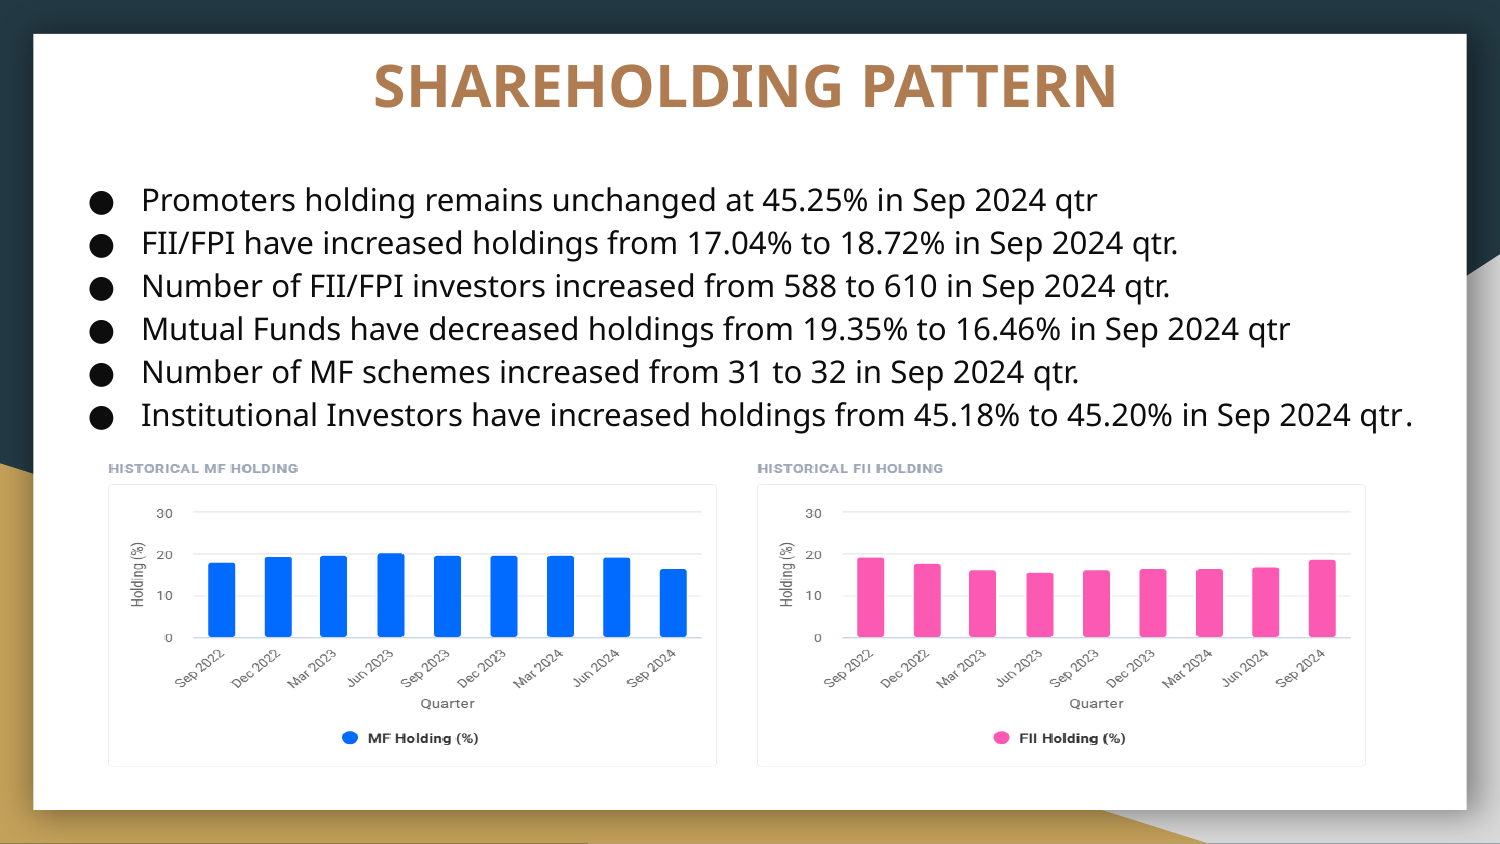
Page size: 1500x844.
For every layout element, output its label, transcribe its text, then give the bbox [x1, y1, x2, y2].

list Promoters holding remains unchanged at 45.25% in Sep 2024 qtr FII/FPI have increased holdings from 17.04% to 18.72% in Sep 2024 qtr. Number of FII/FPI investors increased from 588 to 610 in Sep 2024 qtr. Mutual Funds have decreased holdings from 19.35% to 16.46% in Sep 2024 qtr Number of MF schemes increased from 31 to 32 in Sep 2024 qtr. Institutional Investors have increased holdings from 45.18% to 45.20% in Sep 2024 qtr. [51, 159, 1449, 459]
picture [98, 458, 1383, 794]
title SHAREHOLDING PATTERN [47, 33, 1446, 134]
